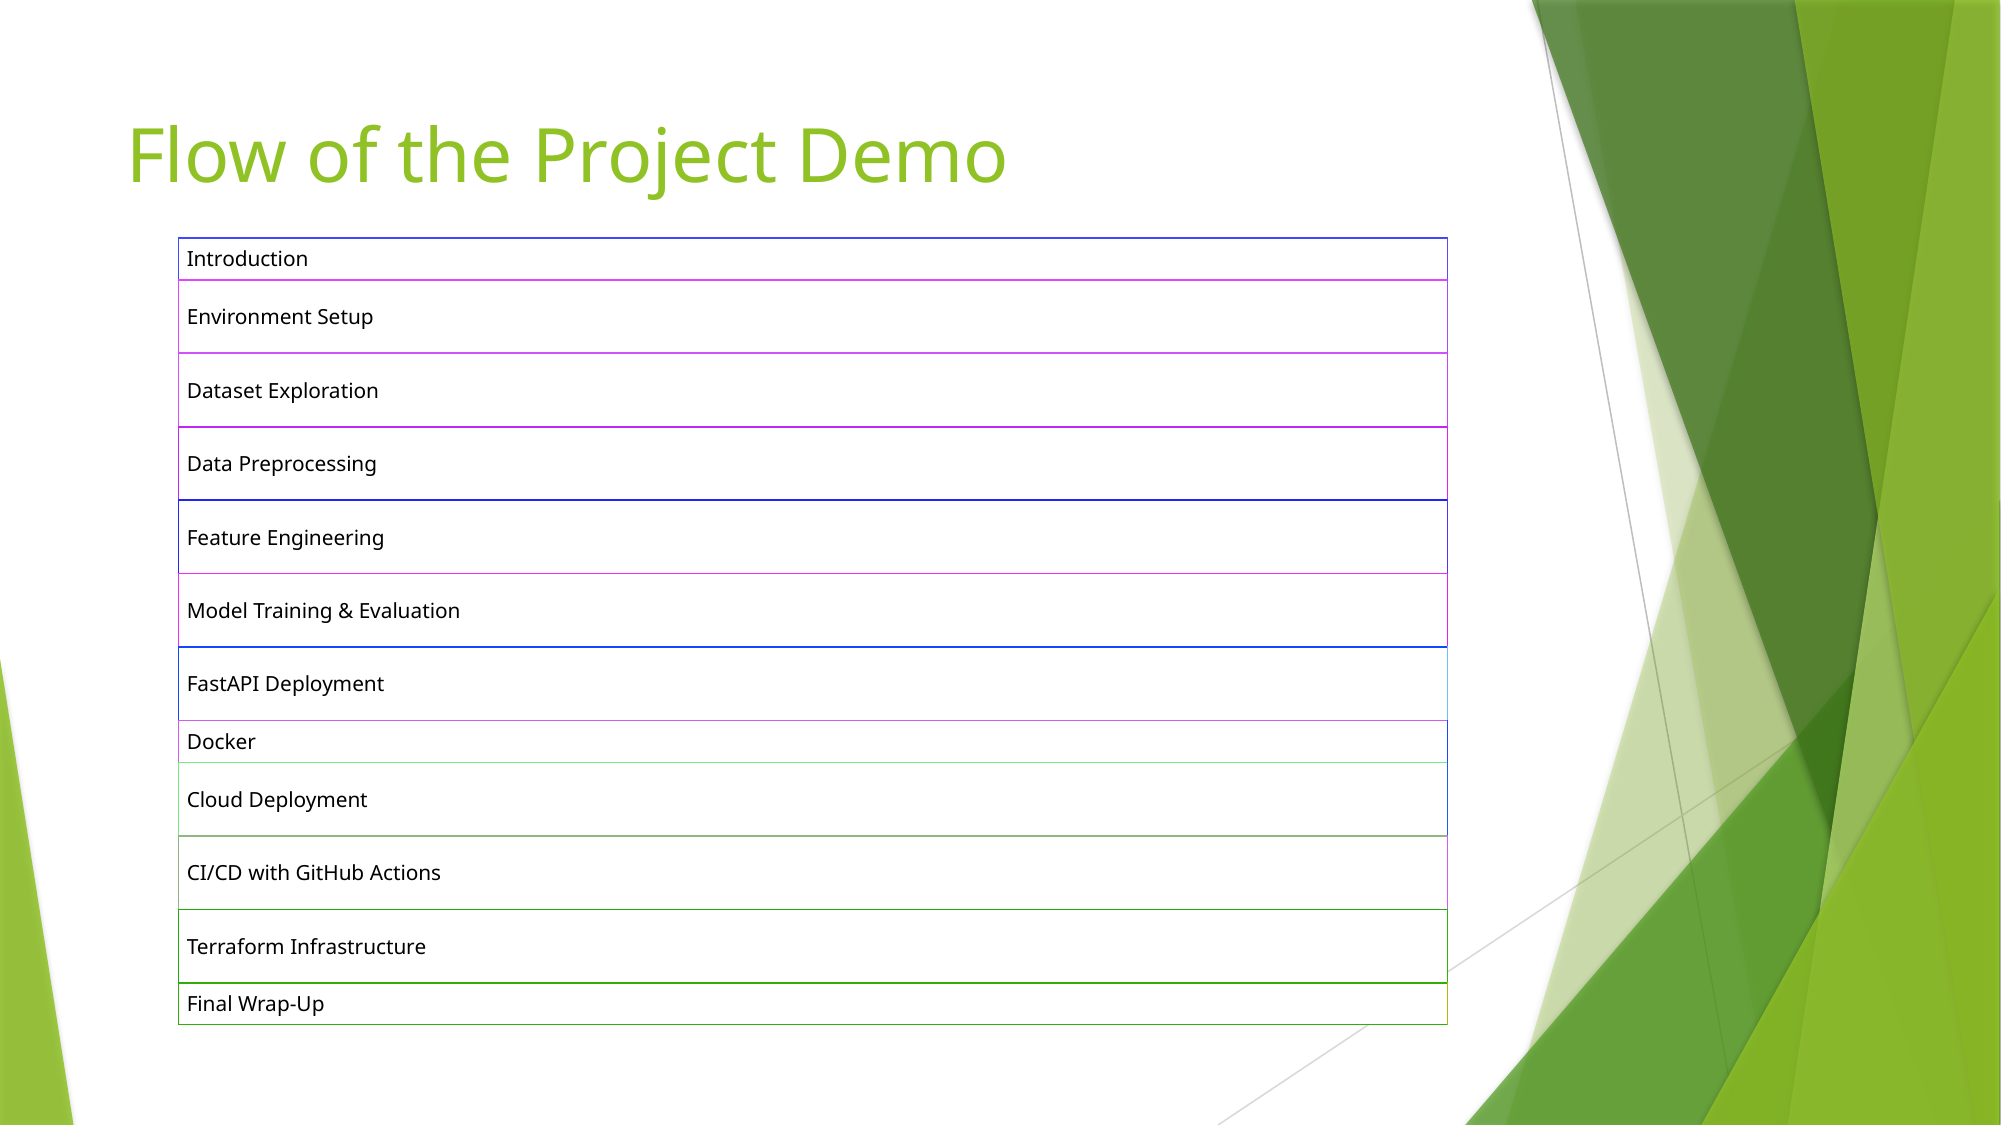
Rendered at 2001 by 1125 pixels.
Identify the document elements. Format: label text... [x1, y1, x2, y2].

table_cell Dataset Exploration [179, 354, 1447, 426]
table_cell FastAPI Deployment [179, 648, 1447, 720]
title Flow of the Project Demo [111, 99, 1522, 317]
table_cell Cloud Deployment [179, 763, 1447, 835]
table_cell CI/CD with GitHub Actions [179, 837, 1447, 909]
table_cell Final Wrap-Up [179, 984, 1447, 1024]
table_cell Data Preprocessing [179, 428, 1447, 499]
table_cell Environment Setup [179, 281, 1447, 352]
table_cell Docker [179, 721, 1447, 762]
table_cell Terraform Infrastructure [179, 910, 1447, 982]
table_header Introduction [179, 239, 1447, 279]
table_cell Model Training & Evaluation [179, 574, 1447, 646]
table_cell Feature Engineering [179, 501, 1447, 573]
